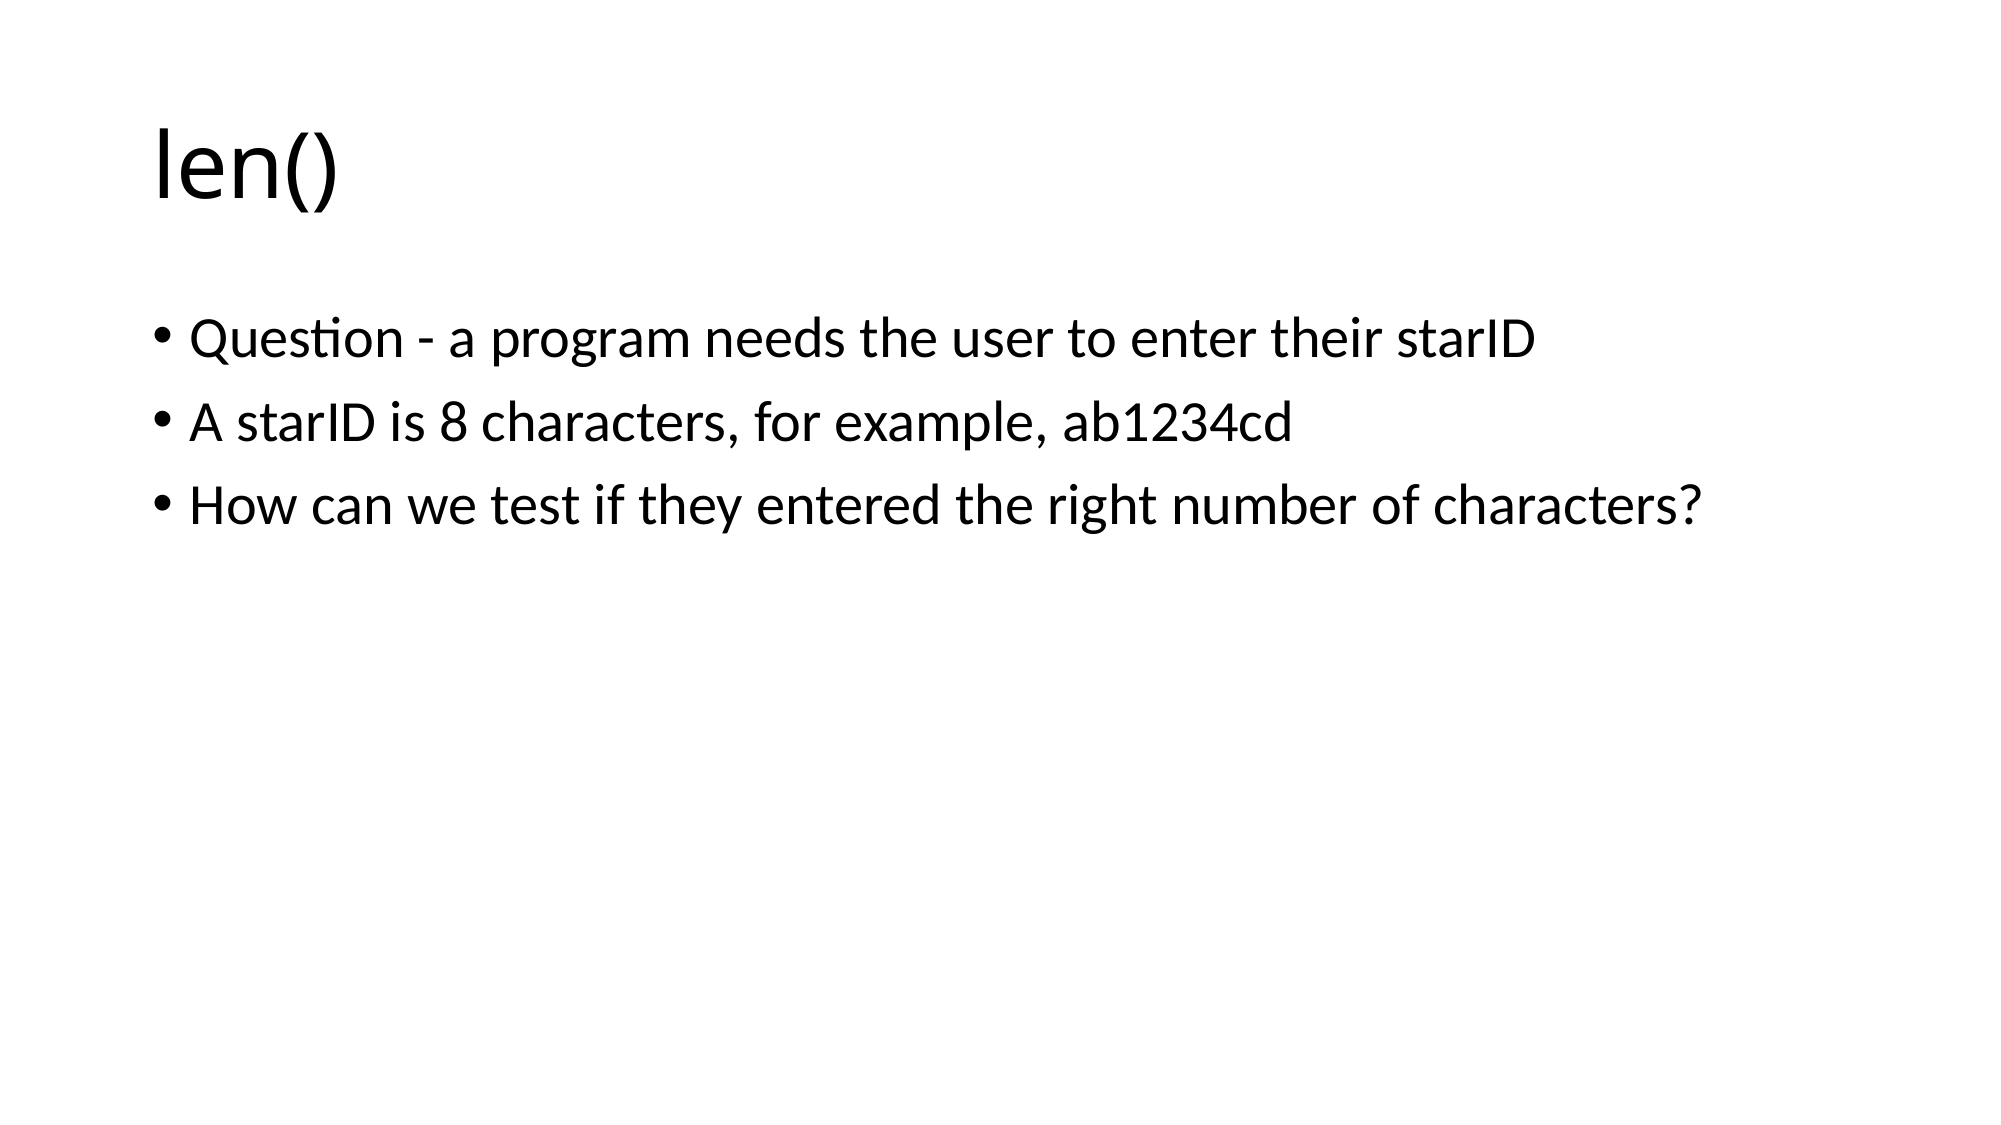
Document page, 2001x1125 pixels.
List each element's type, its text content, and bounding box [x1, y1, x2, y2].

list Question - a program needs the user to enter their starID A starID is 8 characters, for example, ab1234cd How can we test if they entered the right number of characters? [137, 299, 1863, 1014]
title len() [137, 59, 1863, 278]
